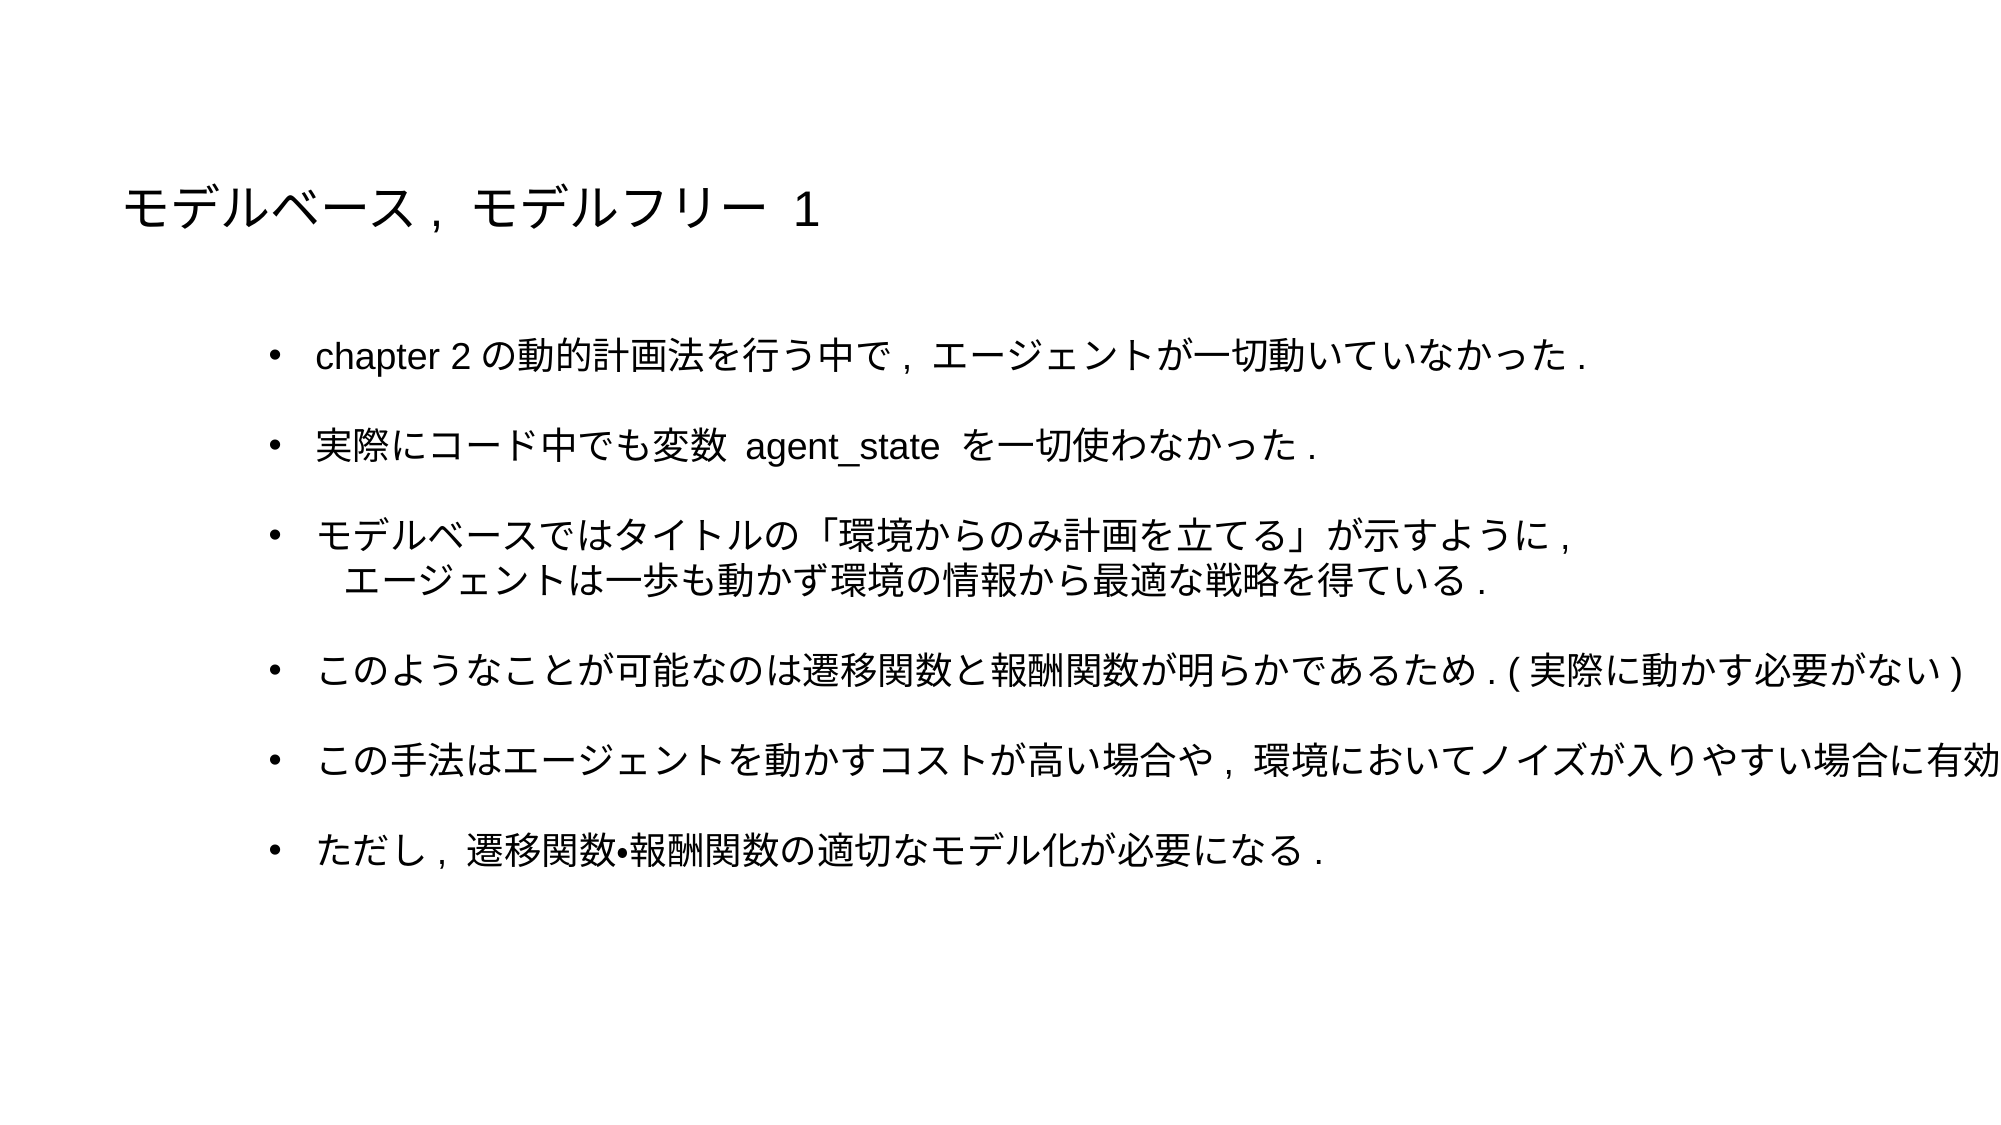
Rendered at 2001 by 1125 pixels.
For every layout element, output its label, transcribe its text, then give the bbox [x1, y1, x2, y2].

text_box chapter 2の動的計画法を行う中で, エージェントが一切動いていなかった. 実際にコード中でも変数 agent_state を一切使わなかった. モデルベースではタイトルの「環境からのみ計画を立てる」が示すように, エージェントは一歩も動かず環境の情報から最適な戦略を得ている. このようなことが可能なのは遷移関数と報酬関数が明らかであるため. (実際に動かす必要がない) この手法はエージェントを動かすコストが高い場合や, 環境においてノイズが入りやすい場合に有効. ただし, 遷移関数・報酬関数の適切なモデル化が必要になる. [253, 324, 2000, 925]
text_box モデルベース, モデルフリー 1 [105, 168, 858, 244]
